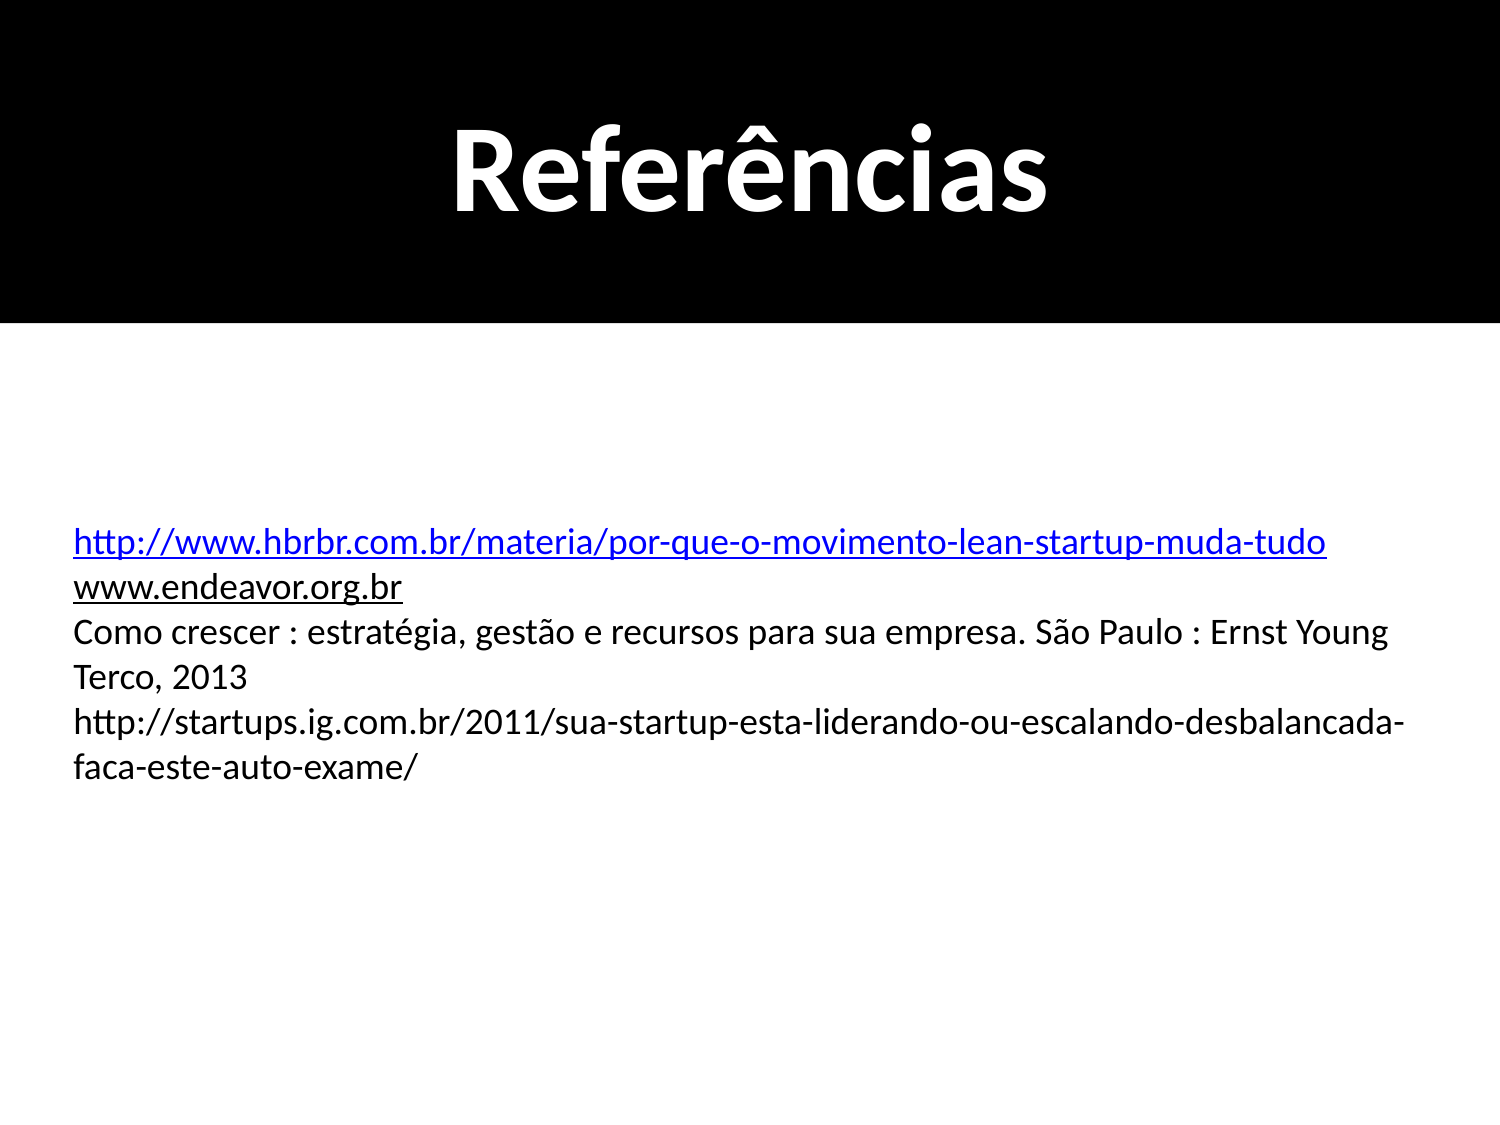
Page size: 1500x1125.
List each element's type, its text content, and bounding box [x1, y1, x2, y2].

title Referências [0, 0, 1500, 324]
text_box http://www.hbrbr.com.br/materia/por-que-o-movimento-lean-startup-muda-tudo www.endeavor.org.br Como crescer : estratégia, gestão e recursos para sua empresa. São Paulo : Ernst Young Terco, 2013 http://startups.ig.com.br/2011/sua-startup-esta-liderando-ou-escalando-desbalancada-faca-este-auto-exame/ [58, 509, 1465, 885]
